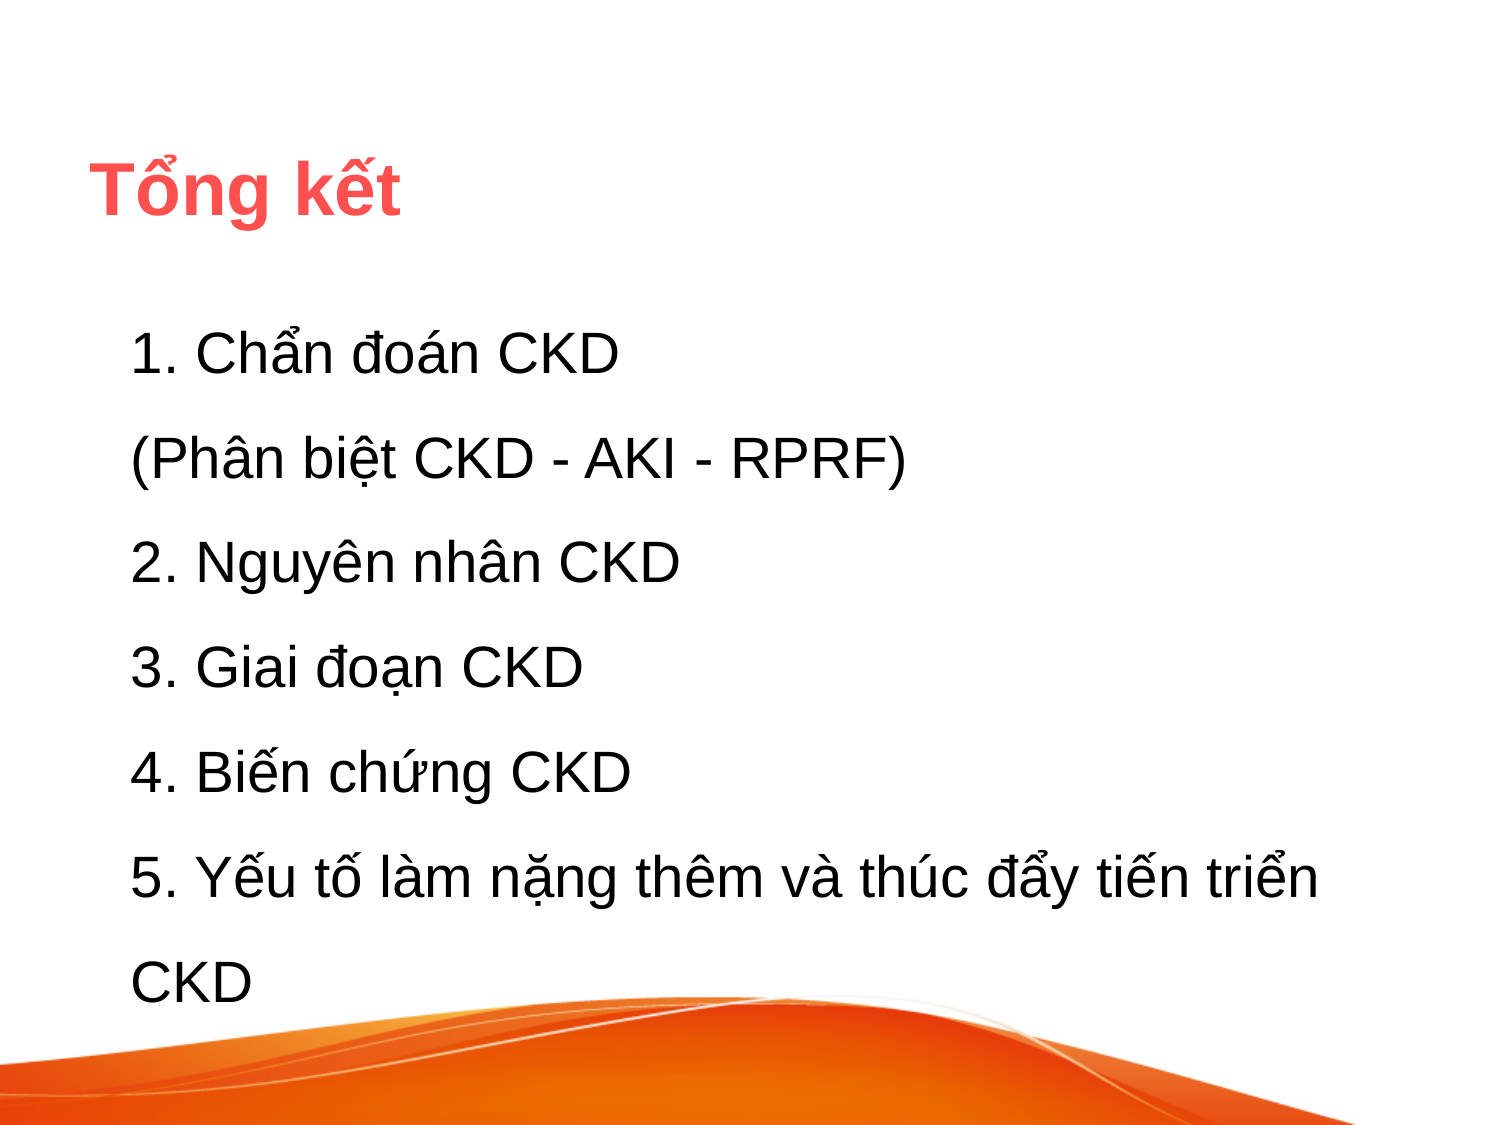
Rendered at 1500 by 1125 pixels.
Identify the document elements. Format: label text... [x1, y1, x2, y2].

text_box 1. Chẩn đoán CKD (Phân biệt CKD - AKI - RPRF) 2. Nguyên nhân CKD 3. Giai đoạn CKD 4. Biến chứng CKD 5. Yếu tố làm nặng thêm và thúc đẩy tiến triển CKD [115, 272, 1355, 1022]
title Tổng kết [74, 137, 1426, 234]
picture [0, 0, 1500, 1125]
slide_number [1074, 1024, 1425, 1103]
